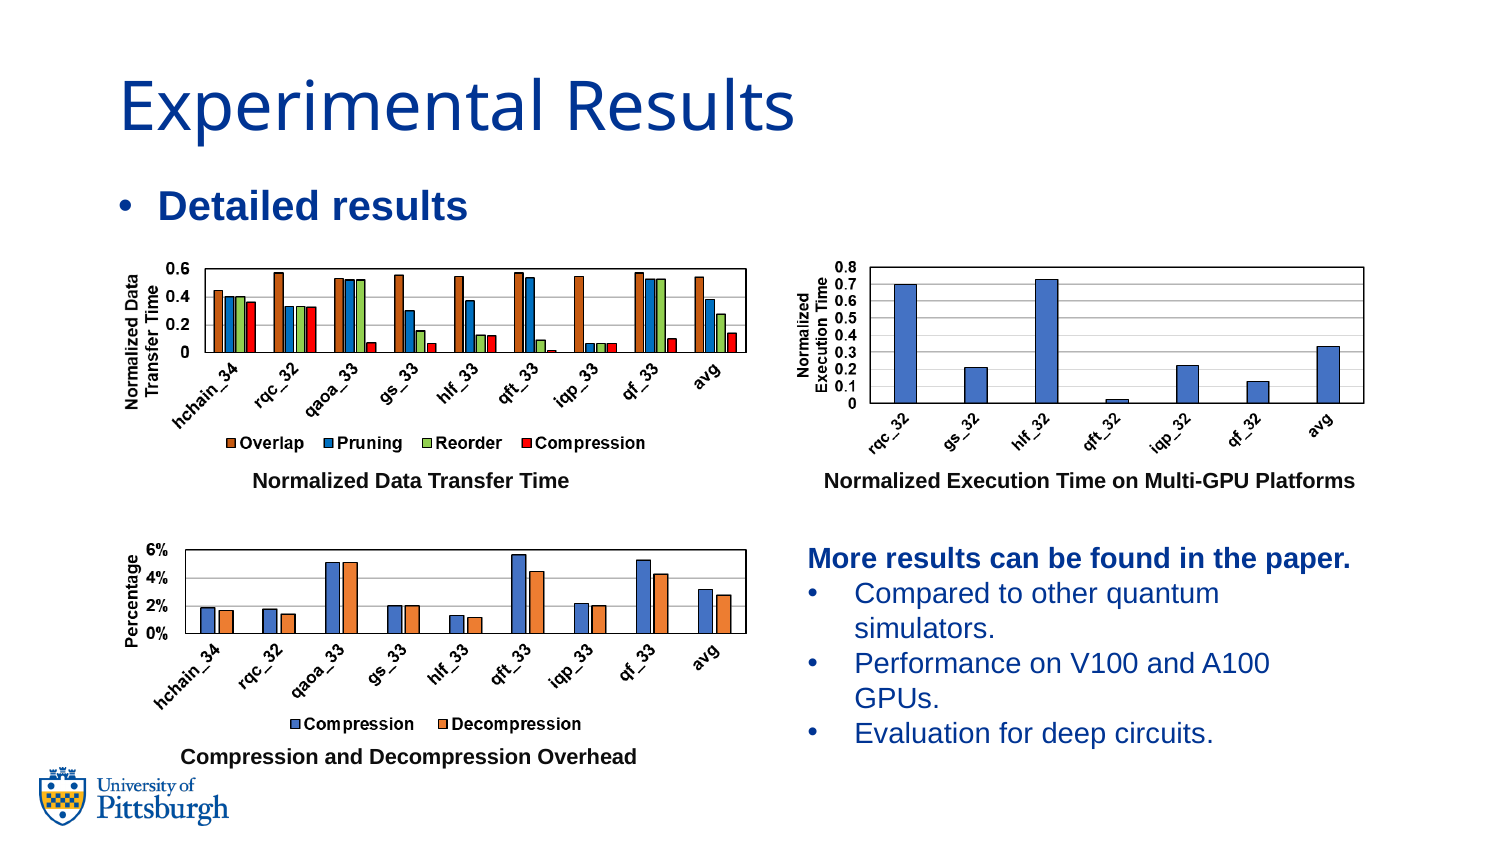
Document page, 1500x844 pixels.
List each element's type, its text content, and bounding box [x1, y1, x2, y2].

text_box Normalized Data Transfer Time [237, 478, 656, 501]
picture [103, 251, 761, 478]
text_box Normalized Execution Time on Multi-GPU Platforms [809, 459, 1387, 501]
title Experimental Results [103, 63, 1397, 177]
text_box Compression and Decompression Overhead [165, 759, 728, 777]
picture [777, 251, 1378, 466]
text_box Detailed results [103, 177, 1397, 307]
picture [39, 767, 229, 826]
picture [103, 532, 761, 759]
text_box More results can be found in the paper. Compared to other quantum simulators. Performance on V100 and A100 GPUs. Evaluation for deep circuits. [792, 532, 1378, 757]
